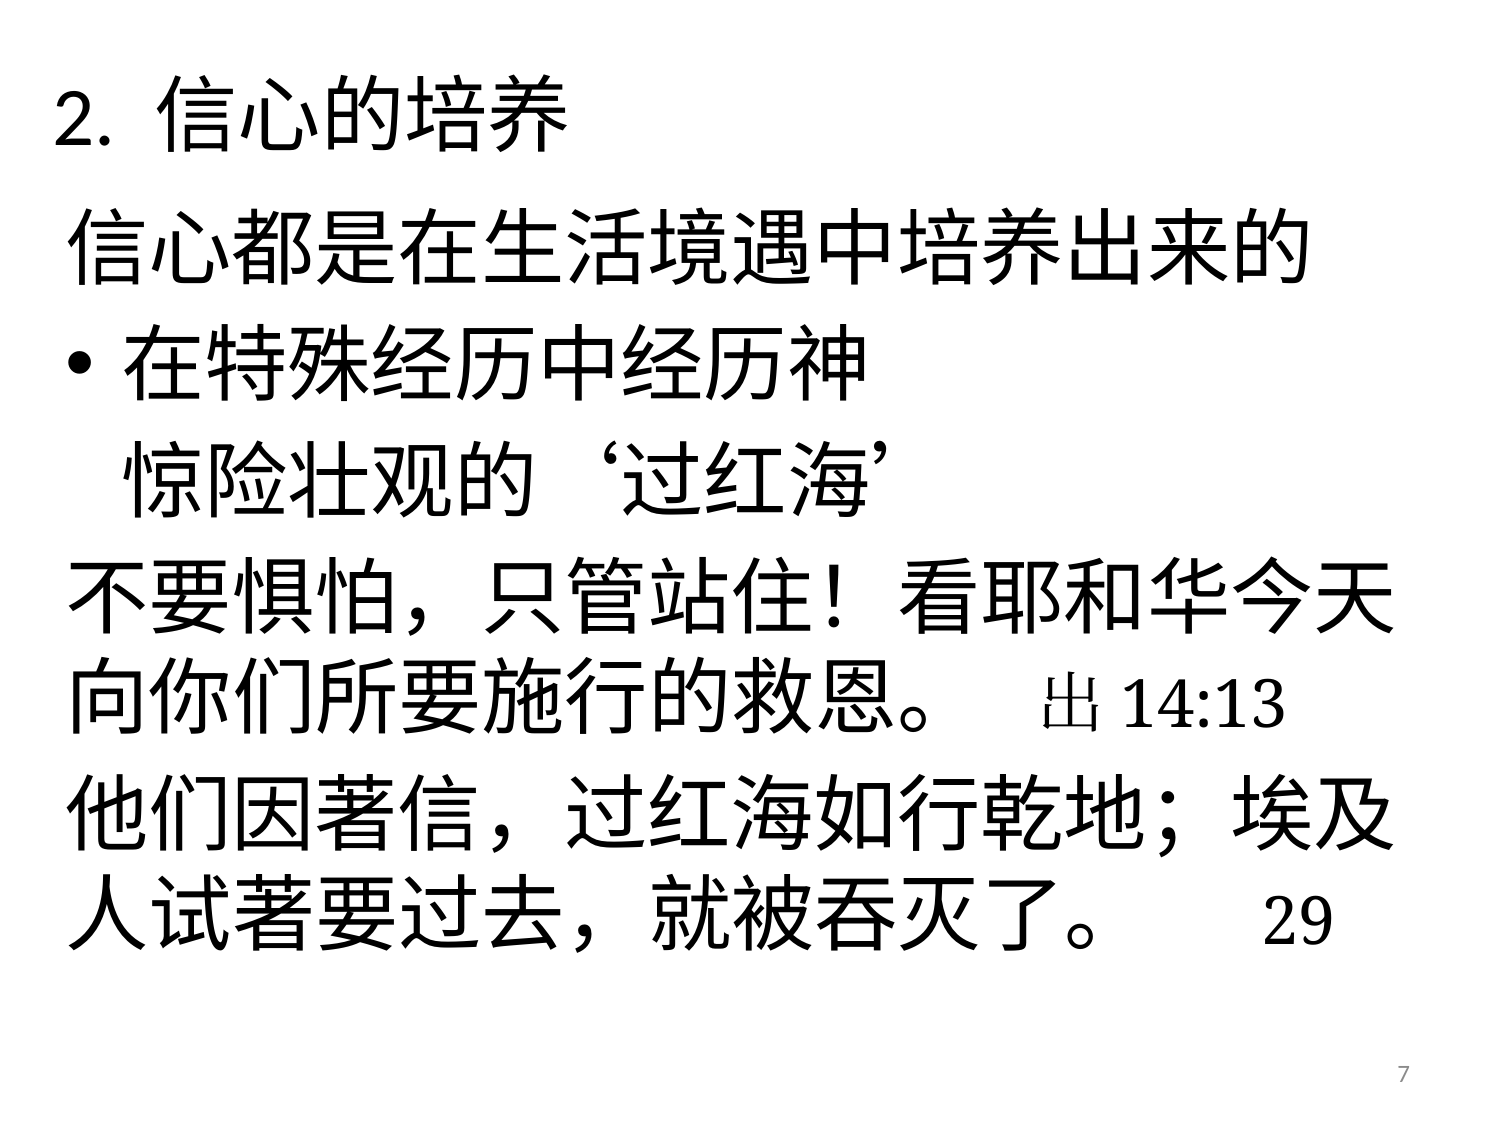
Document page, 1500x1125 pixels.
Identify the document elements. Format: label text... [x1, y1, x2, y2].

list 信心都是在生活境遇中培养出来的 在特殊经历中经历神 惊险壮观的‘过红海’ 不要惧怕，只管站住！看耶和华今天向你们所要施行的救恩。 出14:13 他们因著信，过红海如行乾地；埃及人试著要过去，就被吞灭了。 29 [50, 187, 1450, 1075]
title 2. 信心的培养 [37, 37, 1450, 188]
slide_number 7 [1074, 1042, 1425, 1103]
